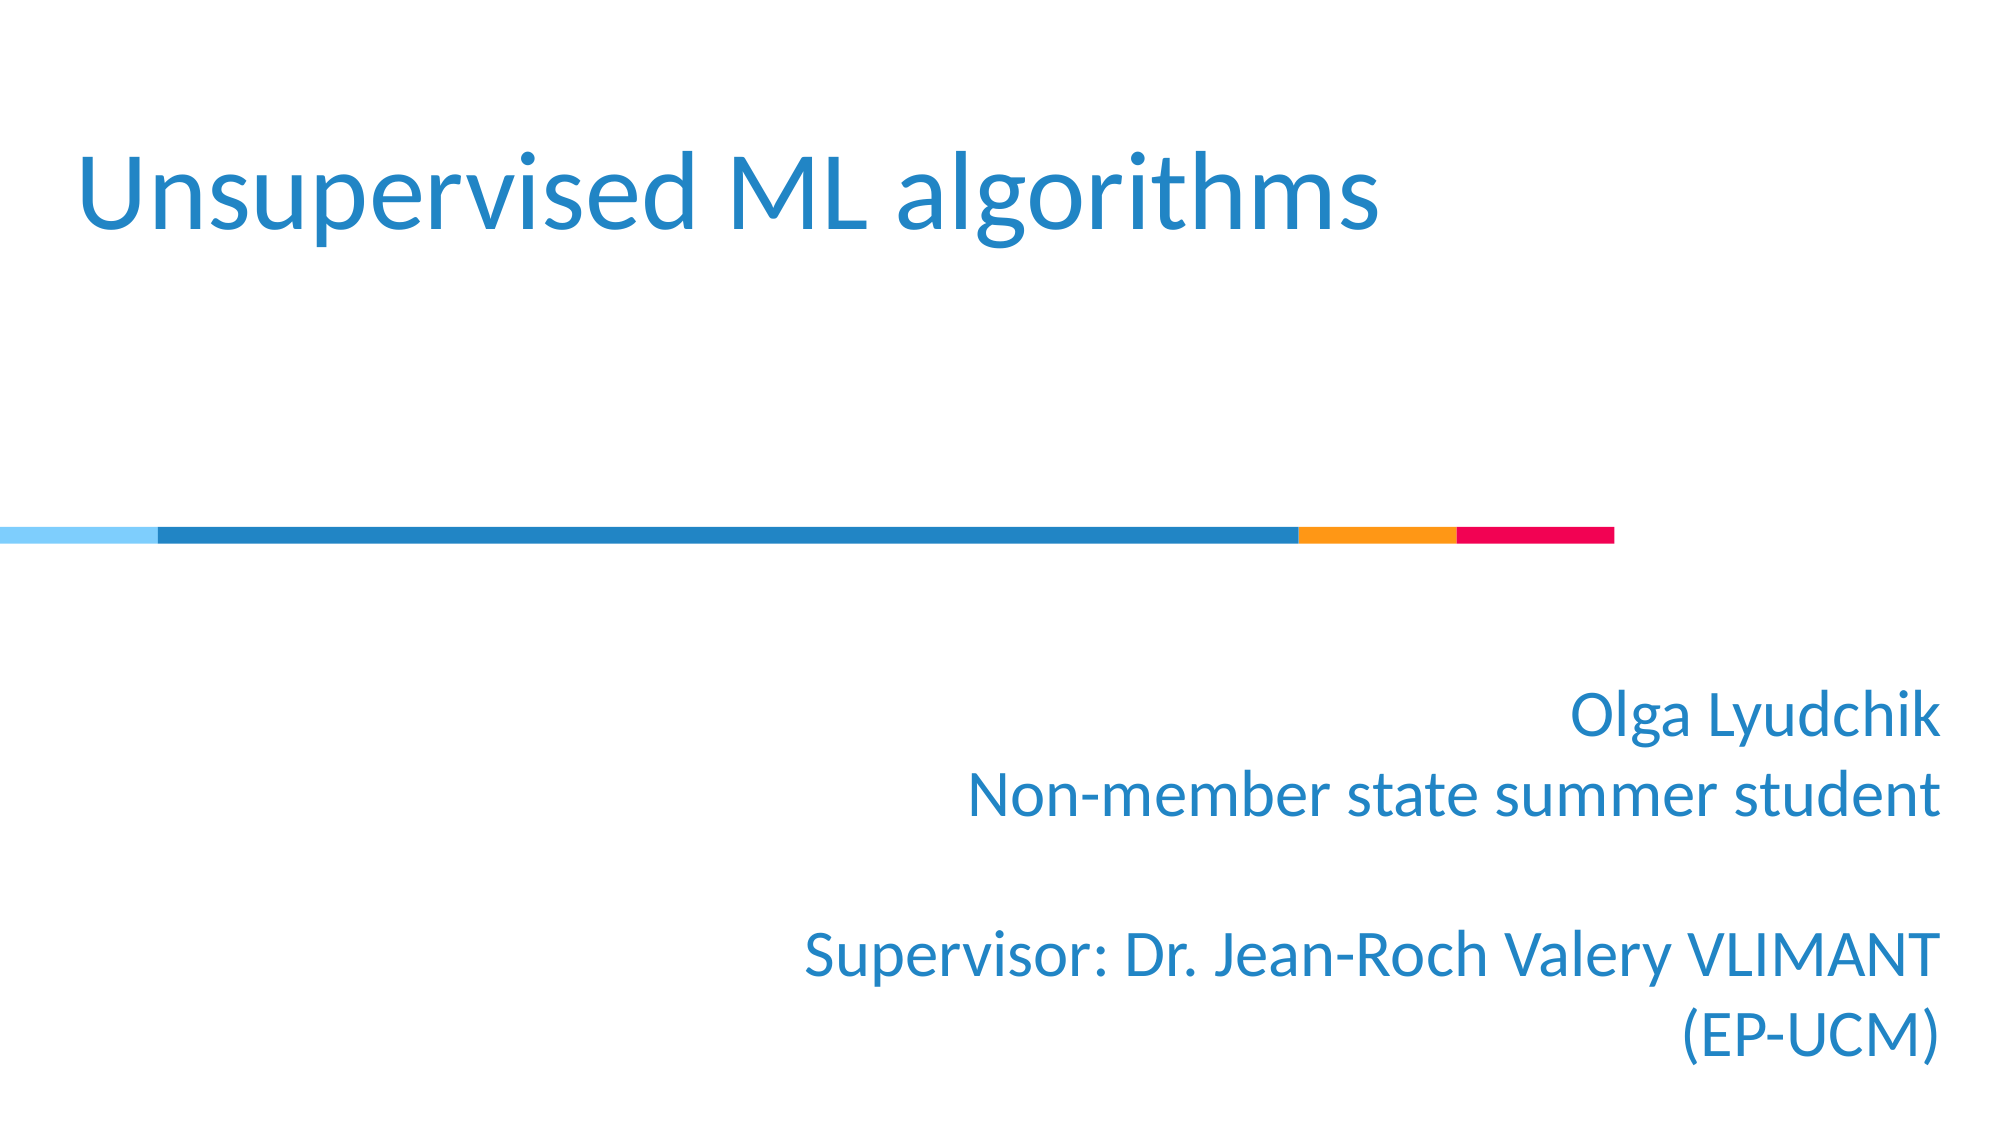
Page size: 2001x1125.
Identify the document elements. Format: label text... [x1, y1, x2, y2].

text_box Olga Lyudchik Non-member state summer student Supervisor: Dr. Jean-Roch Valery VLIMANT (EP-UCM) [308, 655, 1957, 966]
title Unsupervised ML algorithms [60, 117, 1505, 317]
